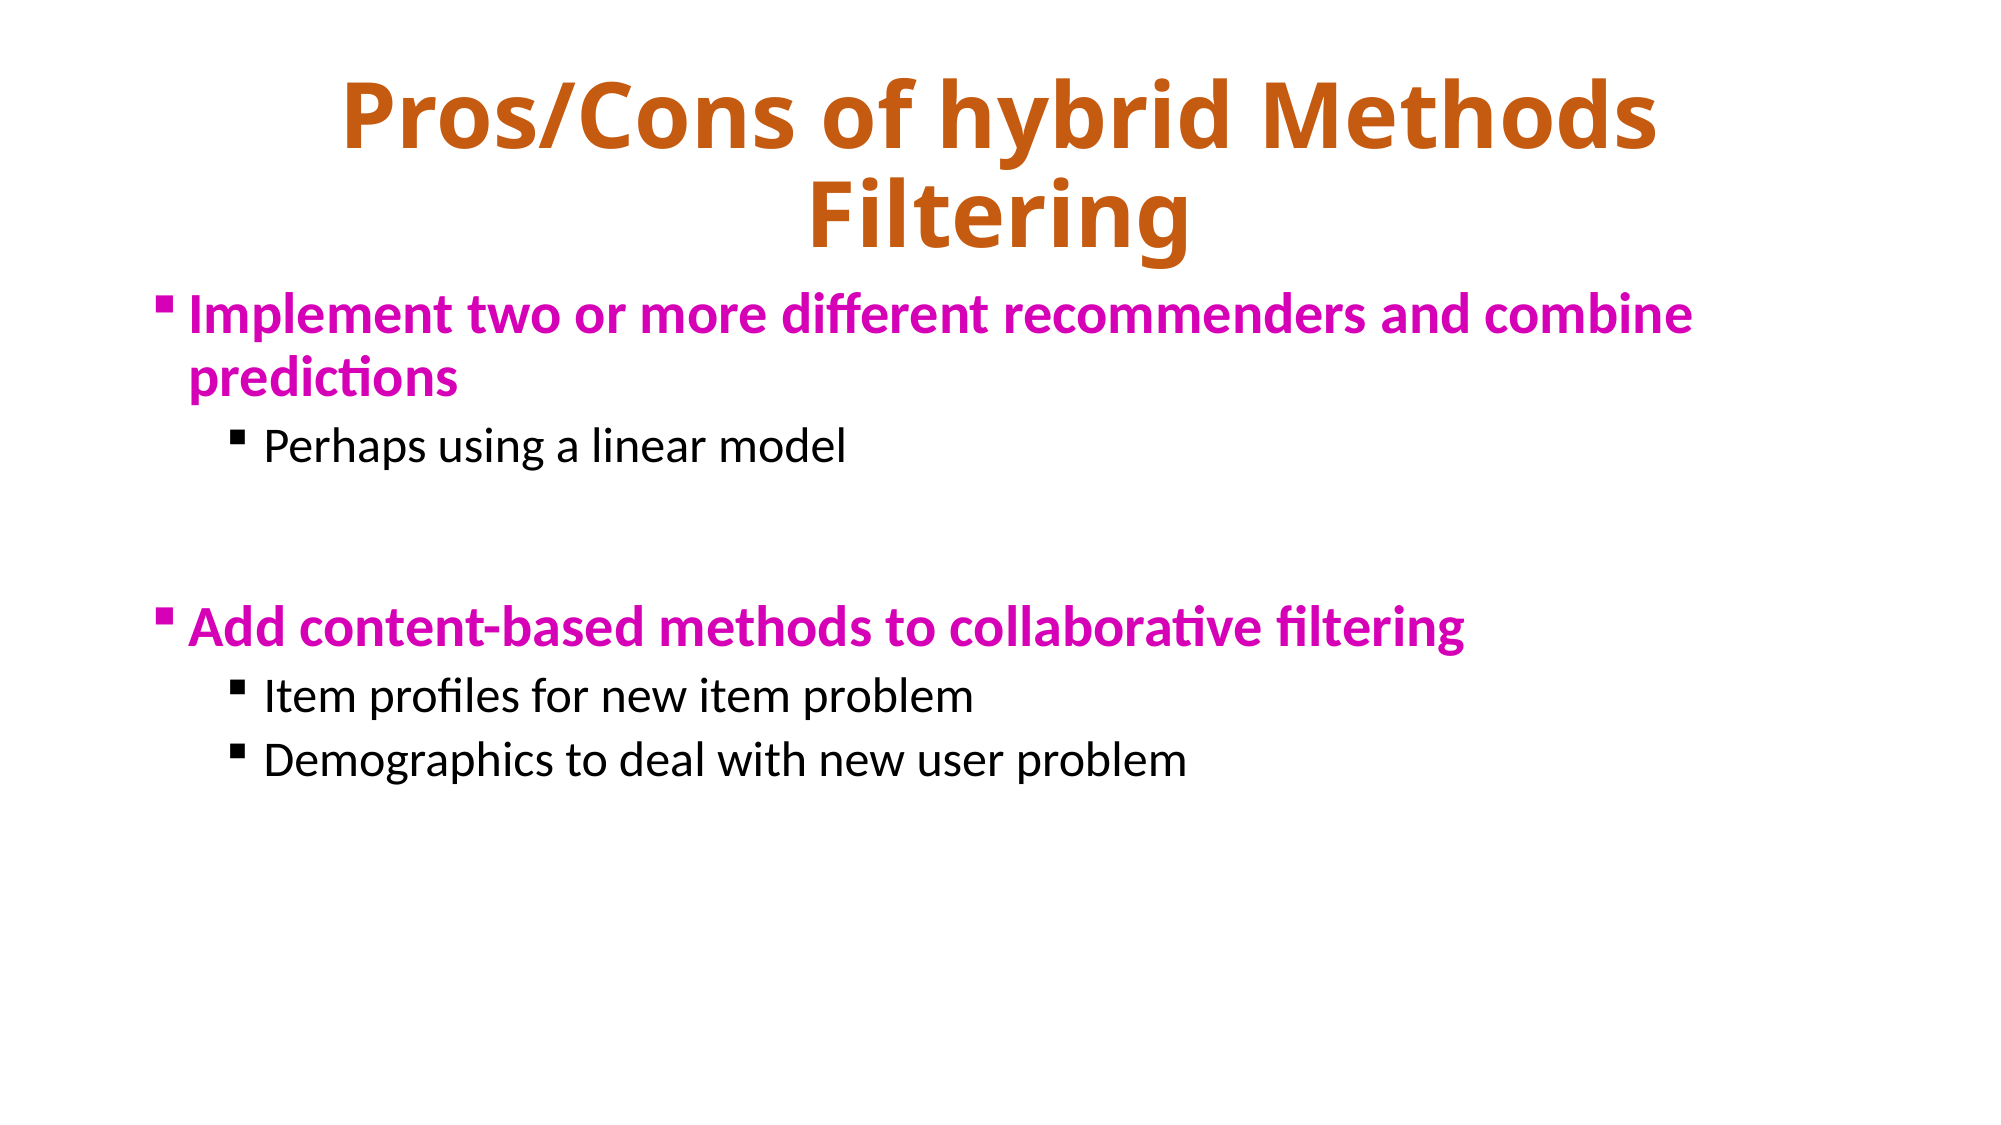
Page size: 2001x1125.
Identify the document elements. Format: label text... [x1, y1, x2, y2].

title Pros/Cons of hybrid Methods Filtering [137, 59, 1863, 278]
text_box Implement two or more different recommenders and combine predictions Perhaps using a linear model Add content-based methods to collaborative filtering Item profiles for new item problem Demographics to deal with new user problem [136, 275, 1862, 1083]
